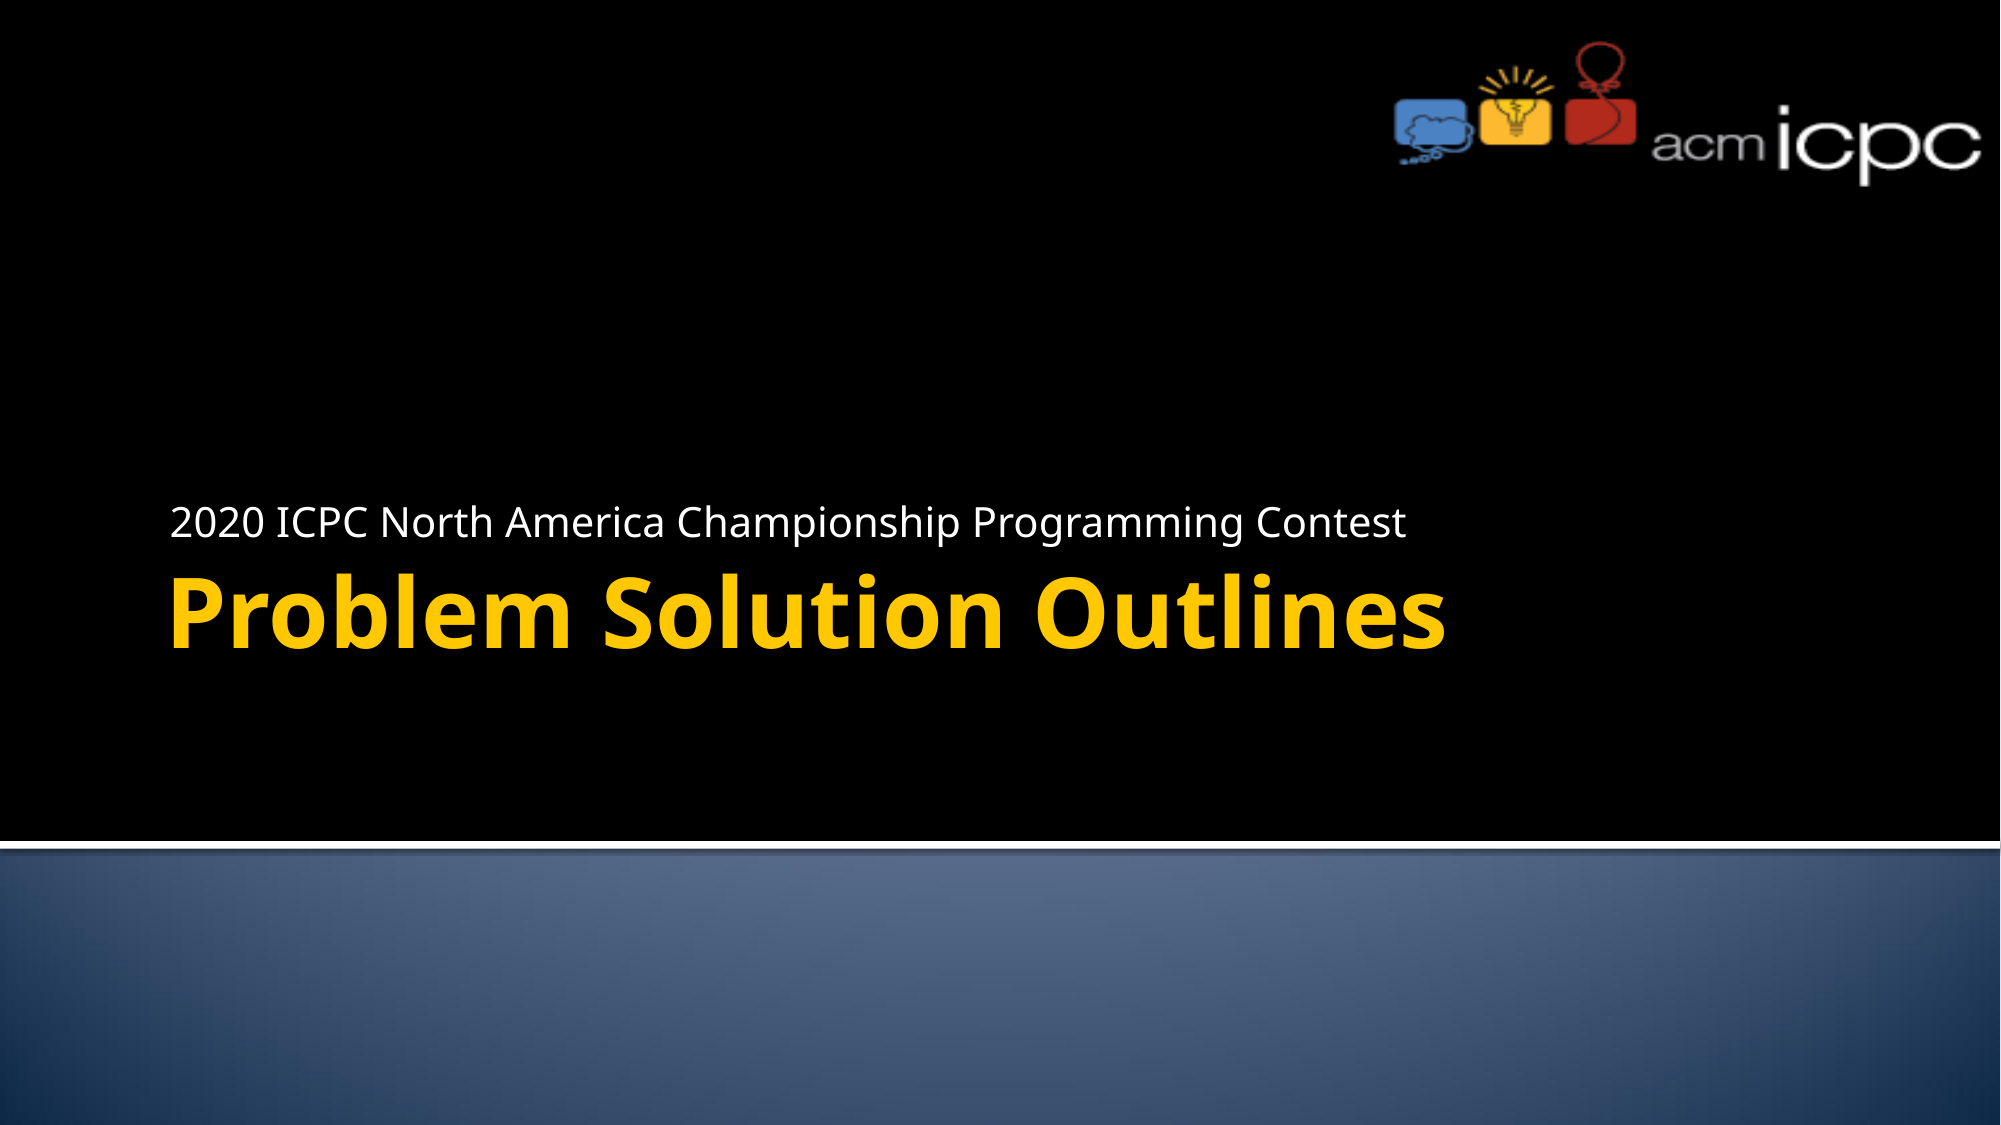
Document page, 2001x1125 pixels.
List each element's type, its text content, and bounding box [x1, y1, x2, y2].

title Problem Solution Outlines [150, 550, 1917, 825]
picture [0, 0, 2001, 1125]
subtitle 2020 ICPC North America Championship Programming Contest [150, 299, 1917, 546]
